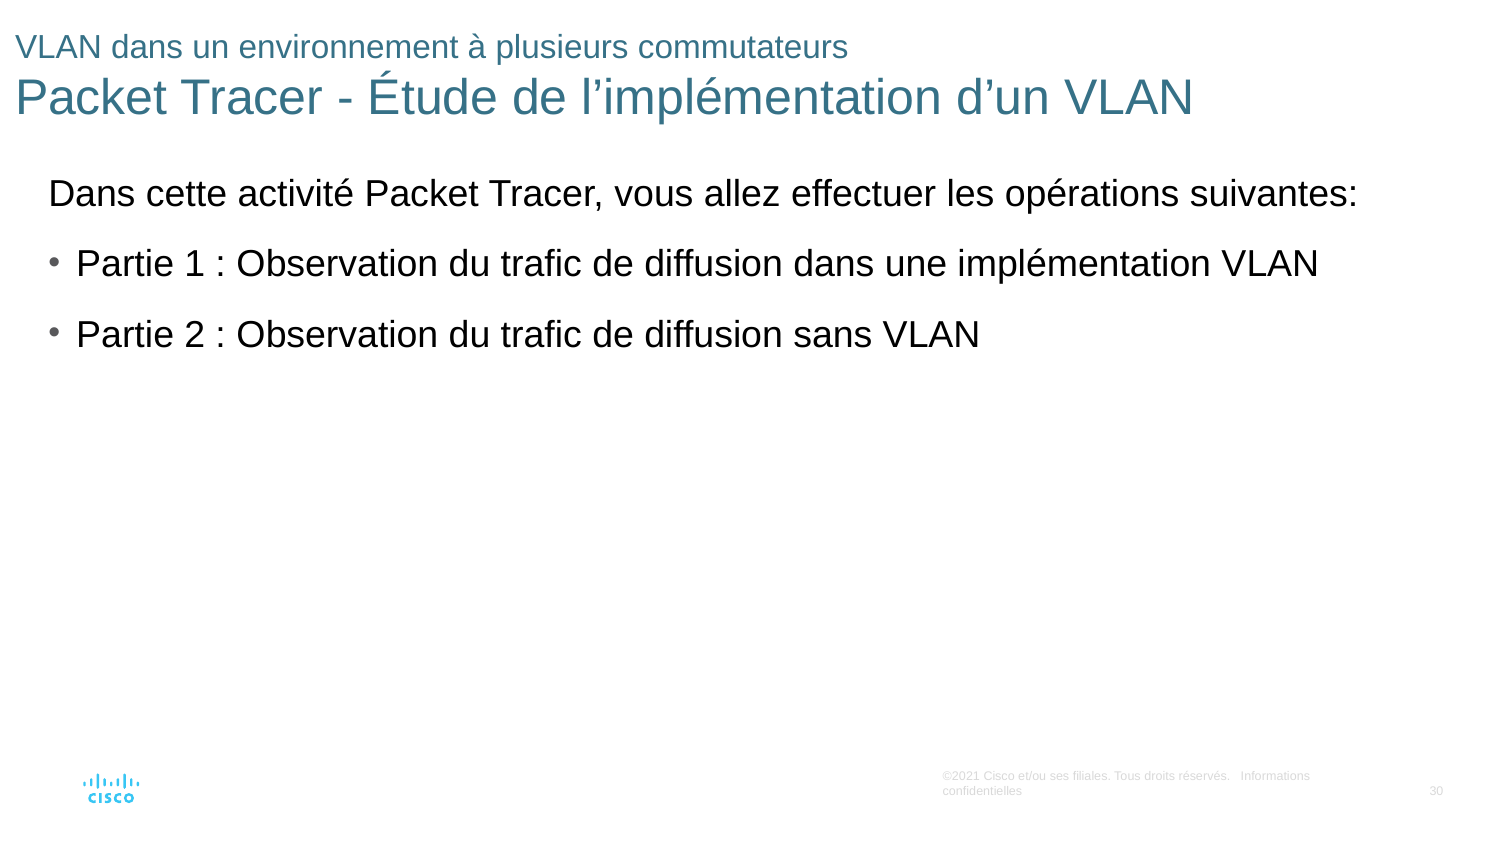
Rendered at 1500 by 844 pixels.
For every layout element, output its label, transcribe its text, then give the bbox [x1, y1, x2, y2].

list Dans cette activité Packet Tracer, vous allez effectuer les opérations suivantes: Partie 1 : Observation du trafic de diffusion dans une implémentation VLAN Partie 2 : Observation du trafic de diffusion sans VLAN [33, 161, 1457, 664]
title VLAN dans un environnement à plusieurs commutateurs Packet Tracer - Étude de l’implémentation d’un VLAN [0, 6, 1481, 143]
